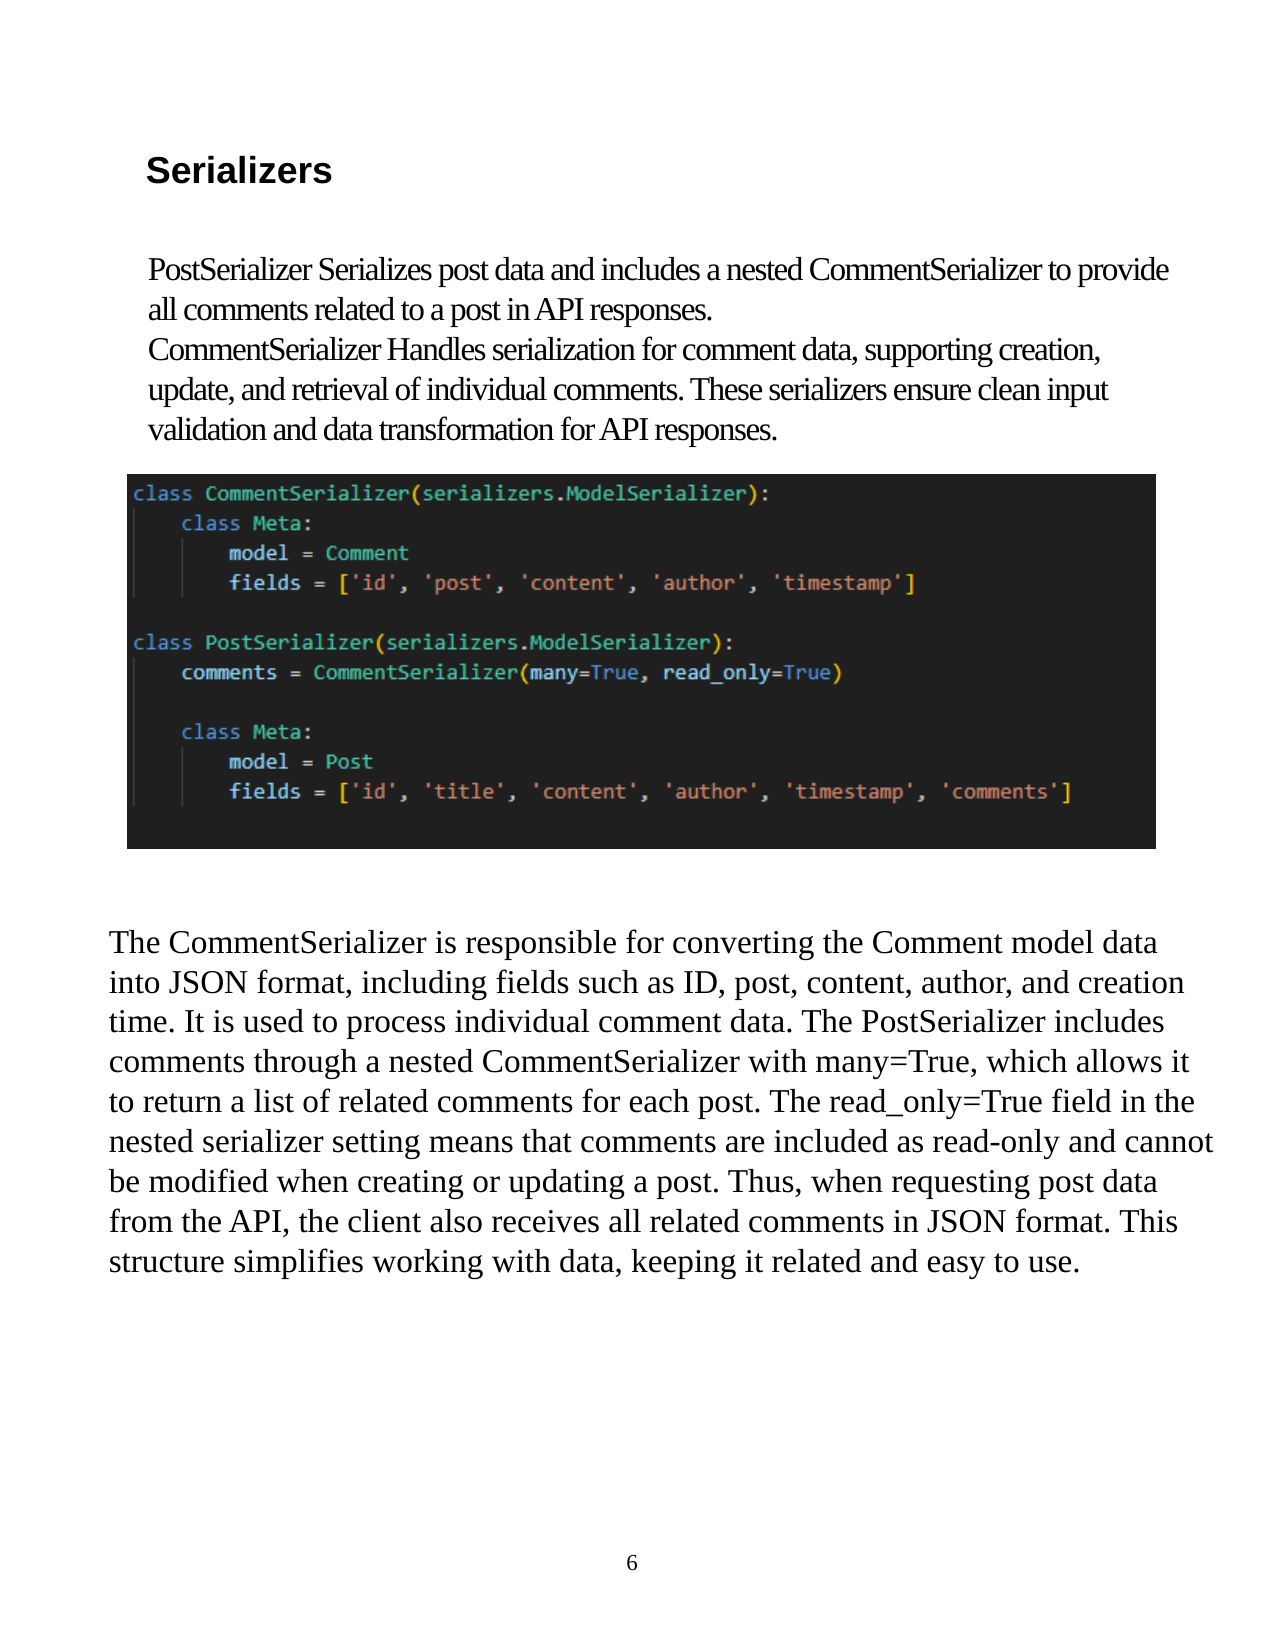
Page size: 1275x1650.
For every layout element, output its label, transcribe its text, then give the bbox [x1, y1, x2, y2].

slide_number 6 [619, 1548, 663, 1650]
text_box Serializers PostSerializer Serializes post data and includes a nested CommentSerializer to provide all comments related to a post in API responses. CommentSerializer Handles serialization for comment data, supporting creation, update, and retrieval of individual comments. These serializers ensure clean input validation and data transformation for API responses. [145, 144, 1188, 447]
text_box The CommentSerializer is responsible for converting the Comment model data into JSON format, including fields such as ID, post, content, author, and creation time. It is used to process individual comment data. The PostSerializer includes comments through a nested CommentSerializer with many=True, which allows it to return a list of related comments for each post. The read_only=True field in the nested serializer setting means that comments are included as read-only and cannot be modified when creating or updating a post. Thus, when requesting post data from the API, the client also receives all related comments in JSON format. This structure simplifies working with data, keeping it related and easy to use. [93, 912, 1232, 1287]
picture [126, 474, 1156, 849]
